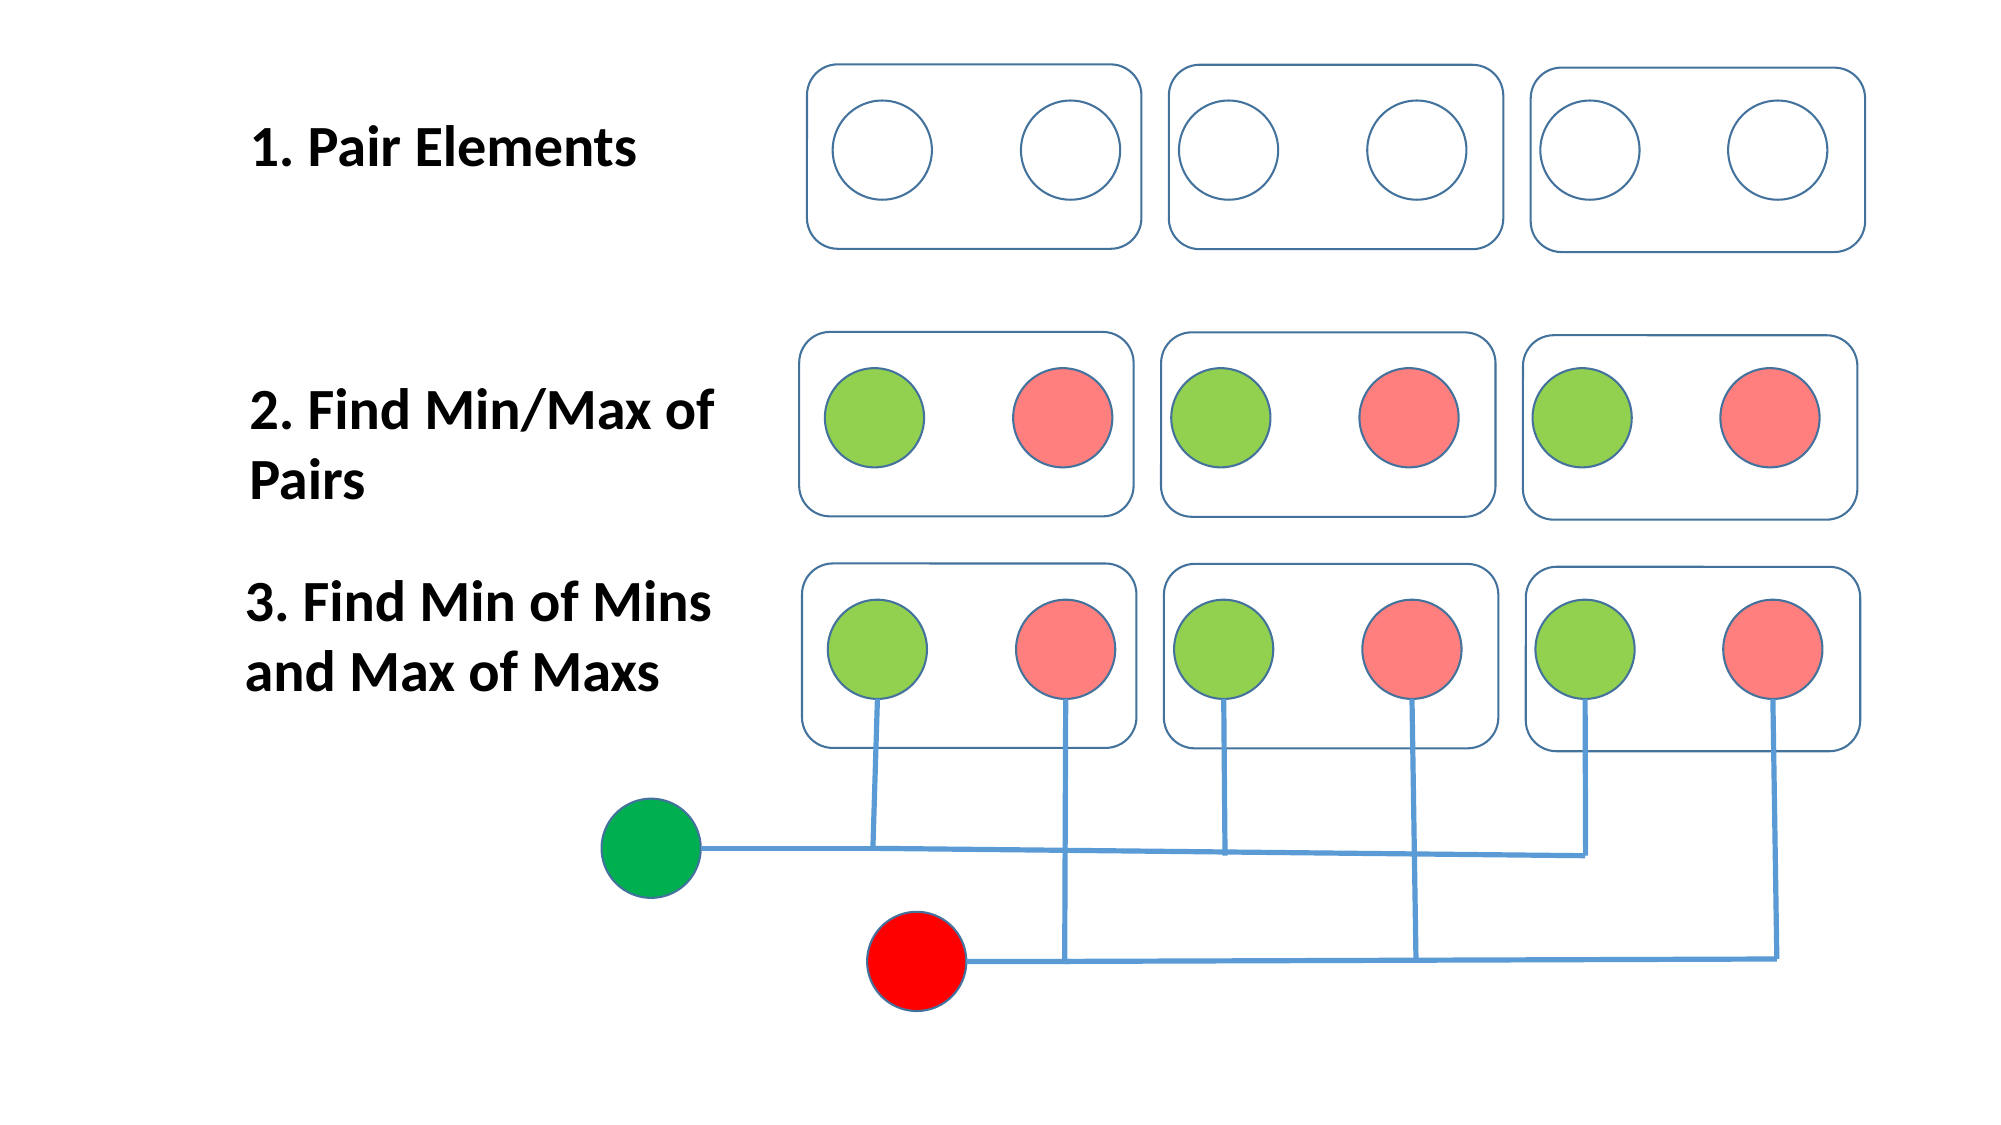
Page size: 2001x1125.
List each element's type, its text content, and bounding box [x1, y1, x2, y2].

text_box [800, 562, 1138, 749]
text_box [805, 63, 1143, 250]
text_box [1521, 334, 1859, 521]
text_box [1162, 562, 1500, 750]
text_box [872, 848, 1064, 856]
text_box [1772, 698, 1777, 959]
text_box [1524, 565, 1862, 753]
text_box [1417, 848, 1585, 856]
text_box 2. Find Min/Max of Pairs [234, 364, 812, 519]
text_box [1066, 848, 1223, 856]
text_box [600, 797, 702, 899]
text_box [1225, 848, 1411, 856]
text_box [1411, 698, 1417, 962]
text_box [798, 330, 1135, 518]
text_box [1417, 958, 1777, 962]
text_box [1167, 63, 1505, 251]
text_box [866, 910, 968, 1013]
text_box 3. Find Min of Mins and Max of Maxs [229, 556, 807, 711]
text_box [1066, 958, 1411, 962]
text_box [872, 698, 878, 849]
text_box 1. Pair Elements [234, 100, 812, 186]
text_box [1159, 331, 1497, 518]
text_box [1529, 66, 1867, 254]
